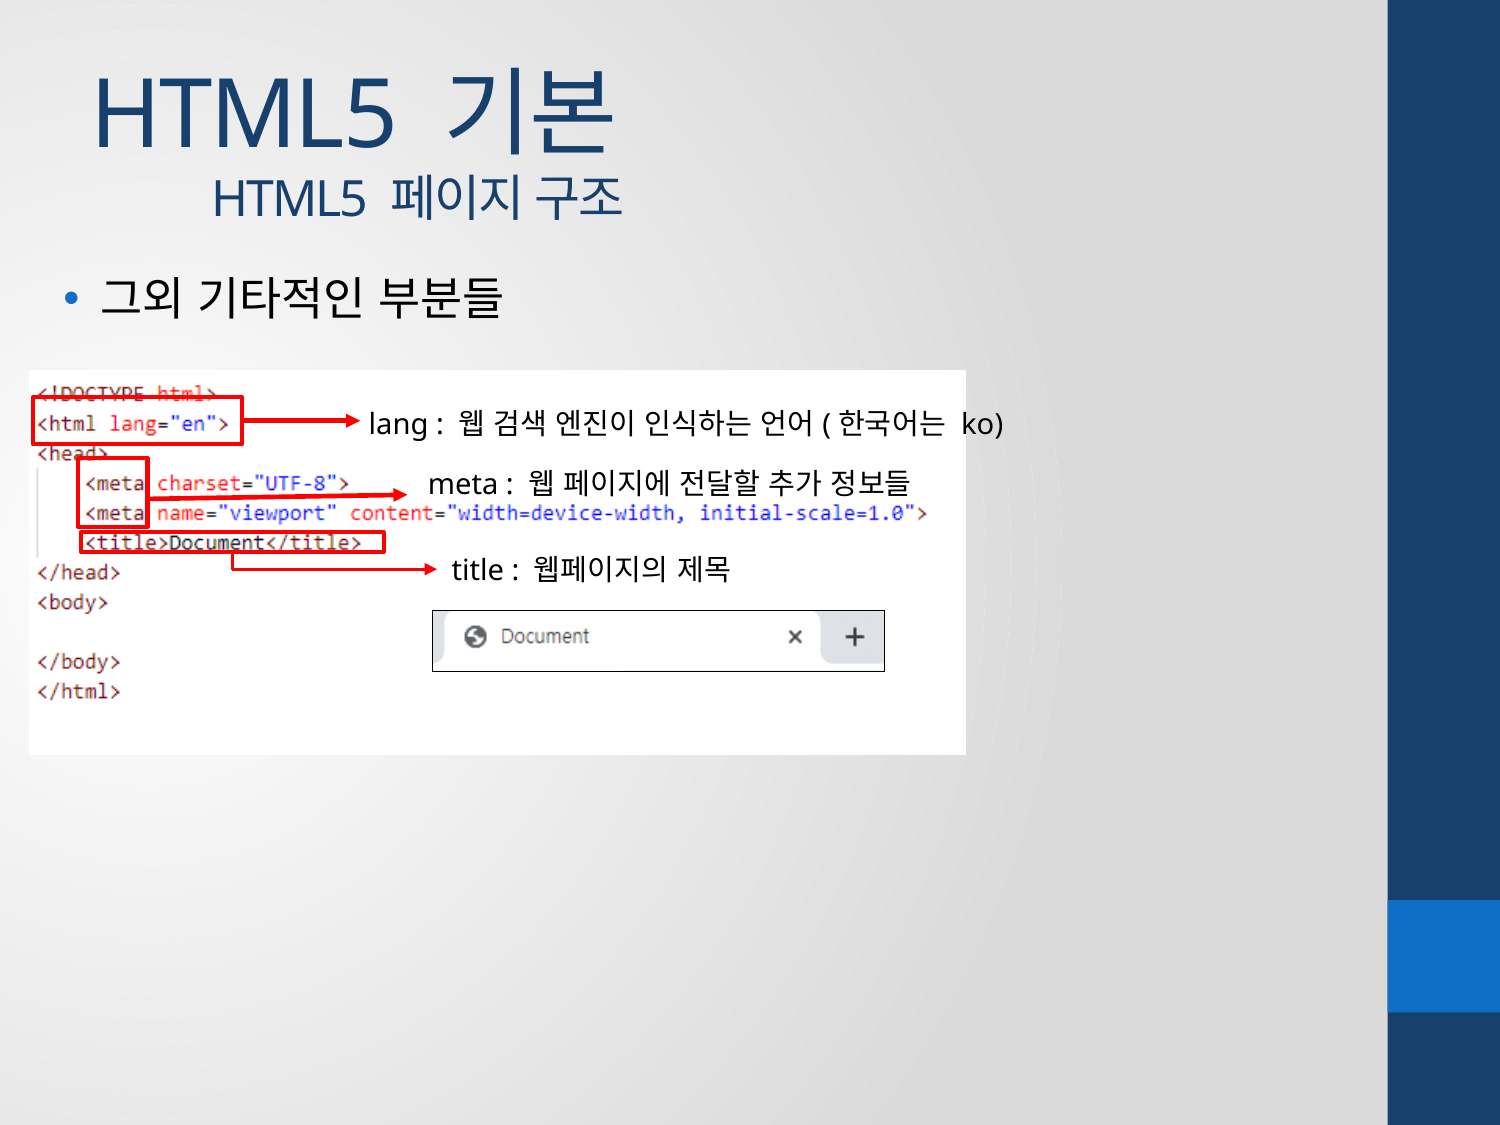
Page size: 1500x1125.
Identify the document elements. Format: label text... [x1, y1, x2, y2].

text_box lang : 웹 검색 엔진이 인식하는 언어(한국어는 ko) [977, 398, 1018, 448]
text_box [324, 458, 344, 663]
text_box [354, 494, 408, 500]
list 그외 기타적인 부분들 [29, 262, 1425, 1050]
picture [28, 369, 966, 756]
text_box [148, 494, 321, 500]
title HTML5 기본 HTML5 페이지 구조 [75, 45, 1325, 233]
